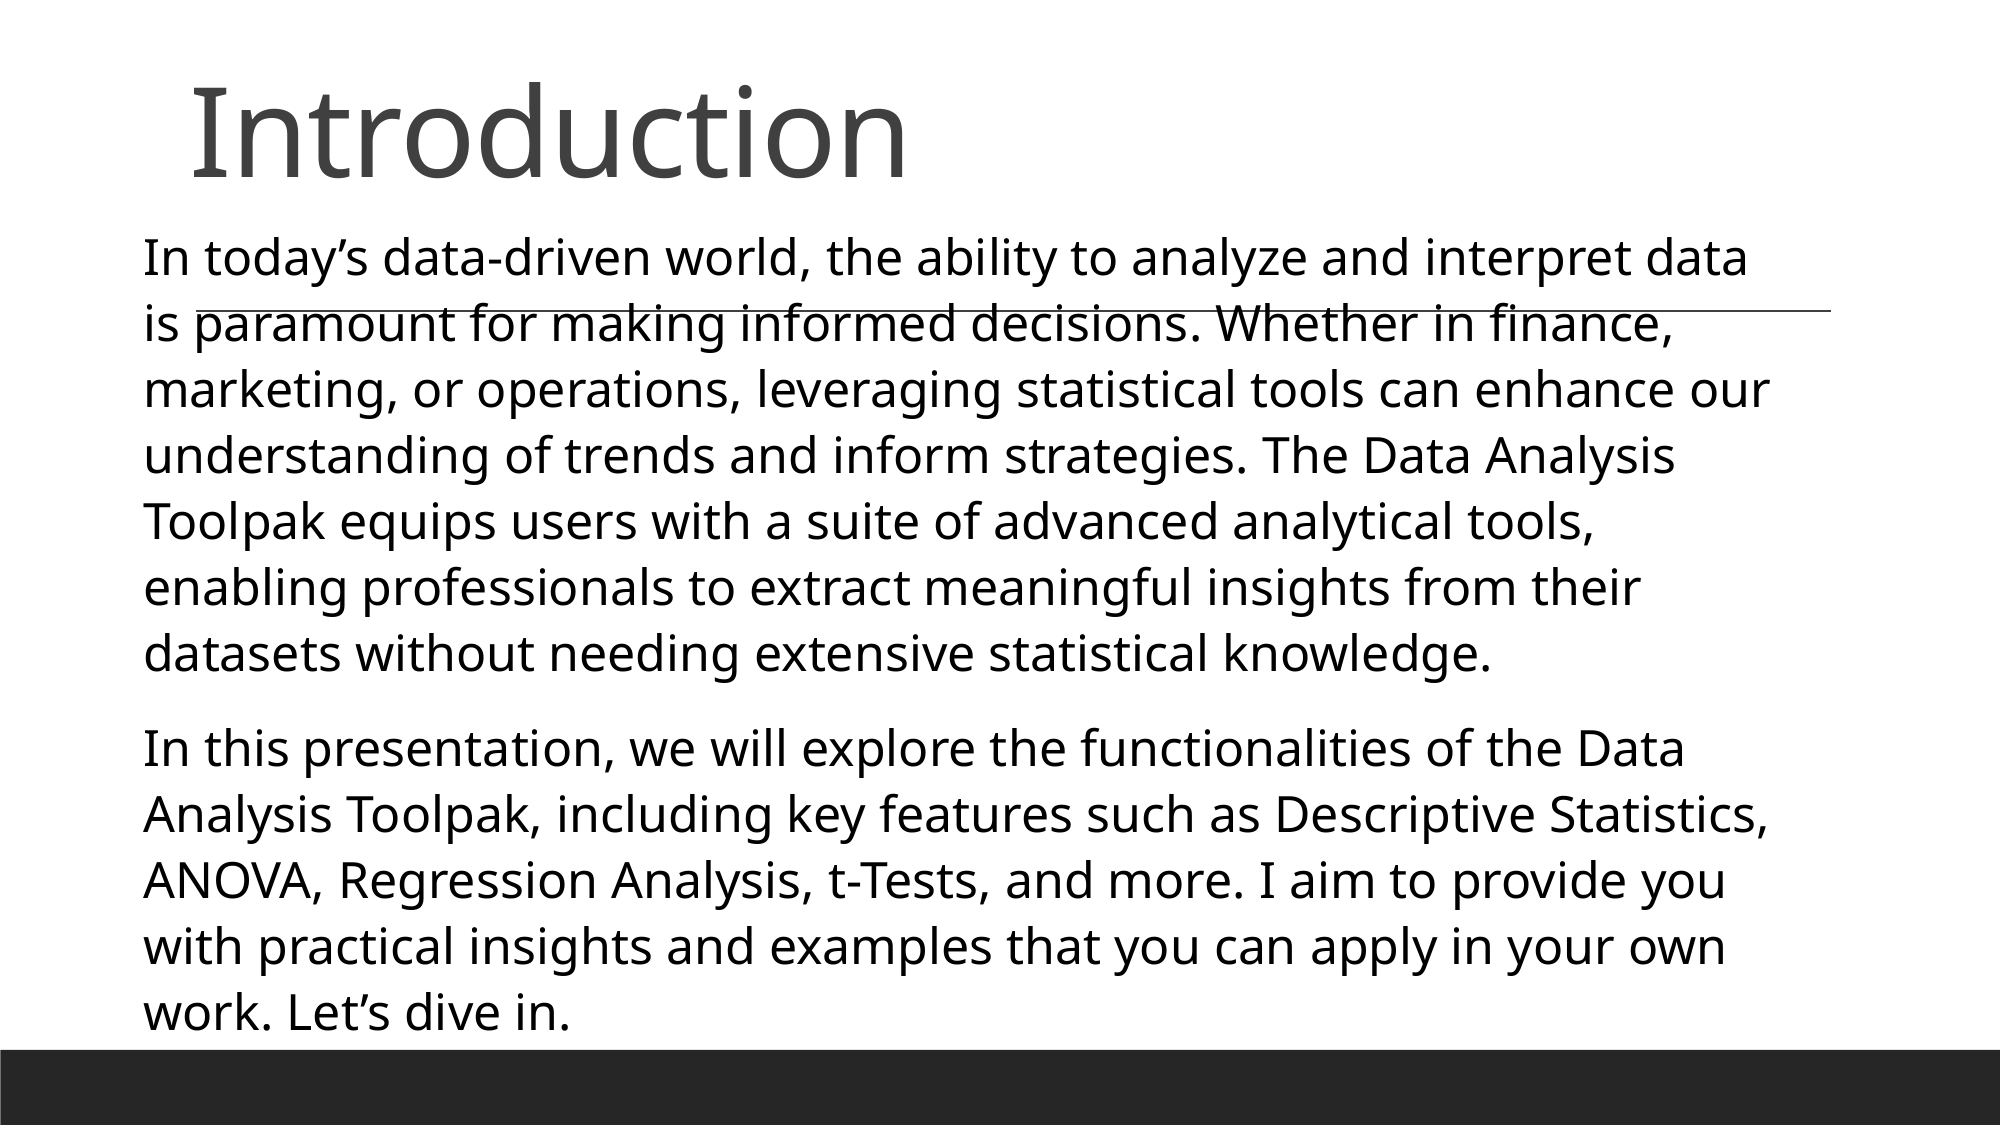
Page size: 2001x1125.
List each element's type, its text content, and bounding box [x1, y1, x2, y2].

list In today’s data-driven world, the ability to analyze and interpret data is paramount for making informed decisions. Whether in finance, marketing, or operations, leveraging statistical tools can enhance our understanding of trends and inform strategies. The Data Analysis Toolpak equips users with a suite of advanced analytical tools, enabling professionals to extract meaningful insights from their datasets without needing extensive statistical knowledge. In this presentation, we will explore the functionalities of the Data Analysis Toolpak, including key features such as Descriptive Statistics, ANOVA, Regression Analysis, t-Tests, and more. I aim to provide you with practical insights and examples that you can apply in your own work. Let’s dive in. [128, 212, 1779, 830]
title Introduction [174, 0, 1825, 213]
